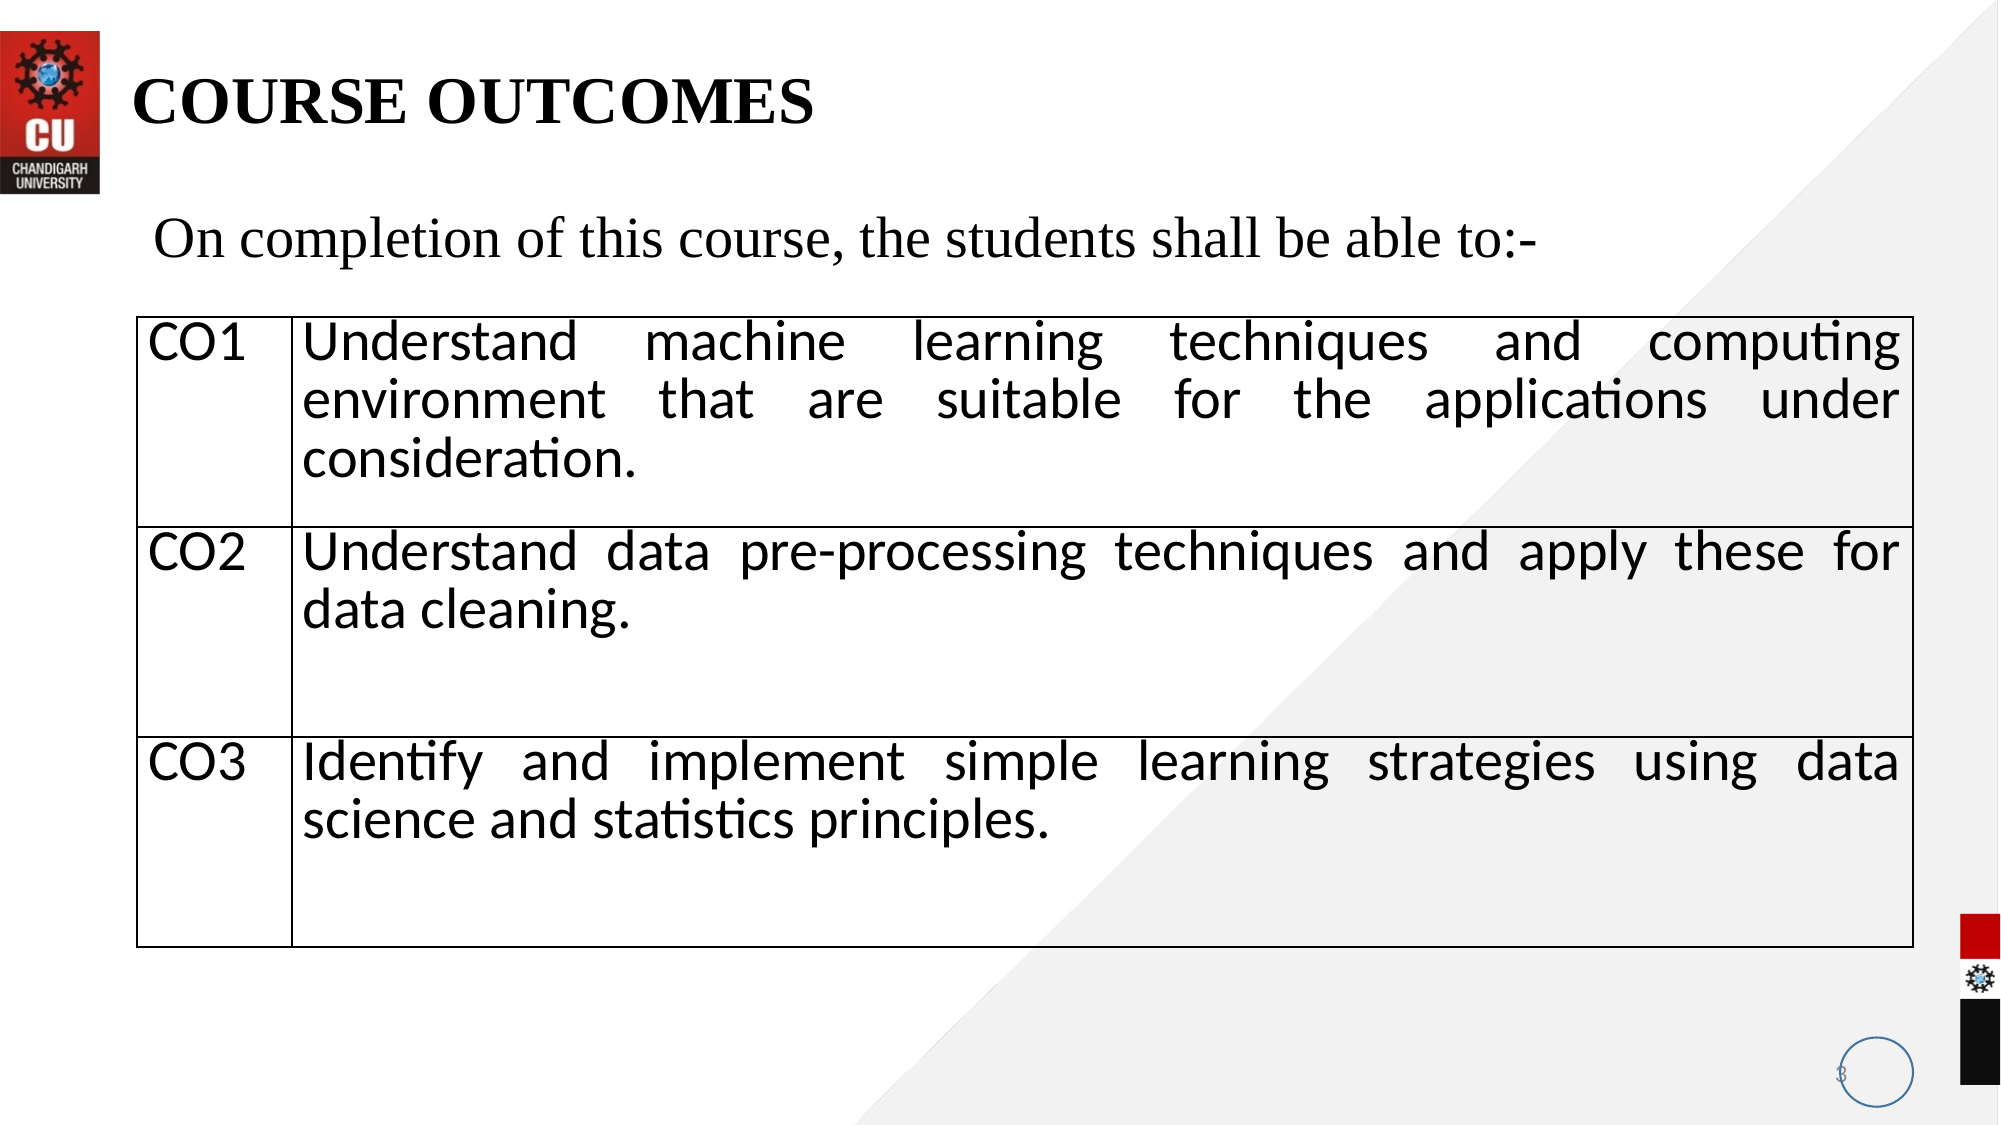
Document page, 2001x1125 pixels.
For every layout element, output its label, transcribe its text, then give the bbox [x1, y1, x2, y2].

table_cell CO2 [138, 528, 291, 736]
text_box [1856, 1036, 1915, 1108]
slide_number 3 [1412, 1042, 1863, 1103]
table_cell Identify and implement simple learning strategies using data science and statistics principles. [293, 738, 1912, 946]
table_cell CO3 [138, 738, 291, 946]
table_cell Understand data pre-processing techniques and apply these for data cleaning. [293, 528, 1912, 736]
title COURSE OUTCOMES [116, 0, 1942, 146]
table_header Understand machine learning techniques and computing environment that are suitable for the applications under consideration. [293, 318, 1912, 526]
table_header CO1 [138, 318, 291, 526]
text_box On completion of this course, the students shall be able to:- [139, 192, 1554, 277]
picture [0, 0, 2001, 1125]
